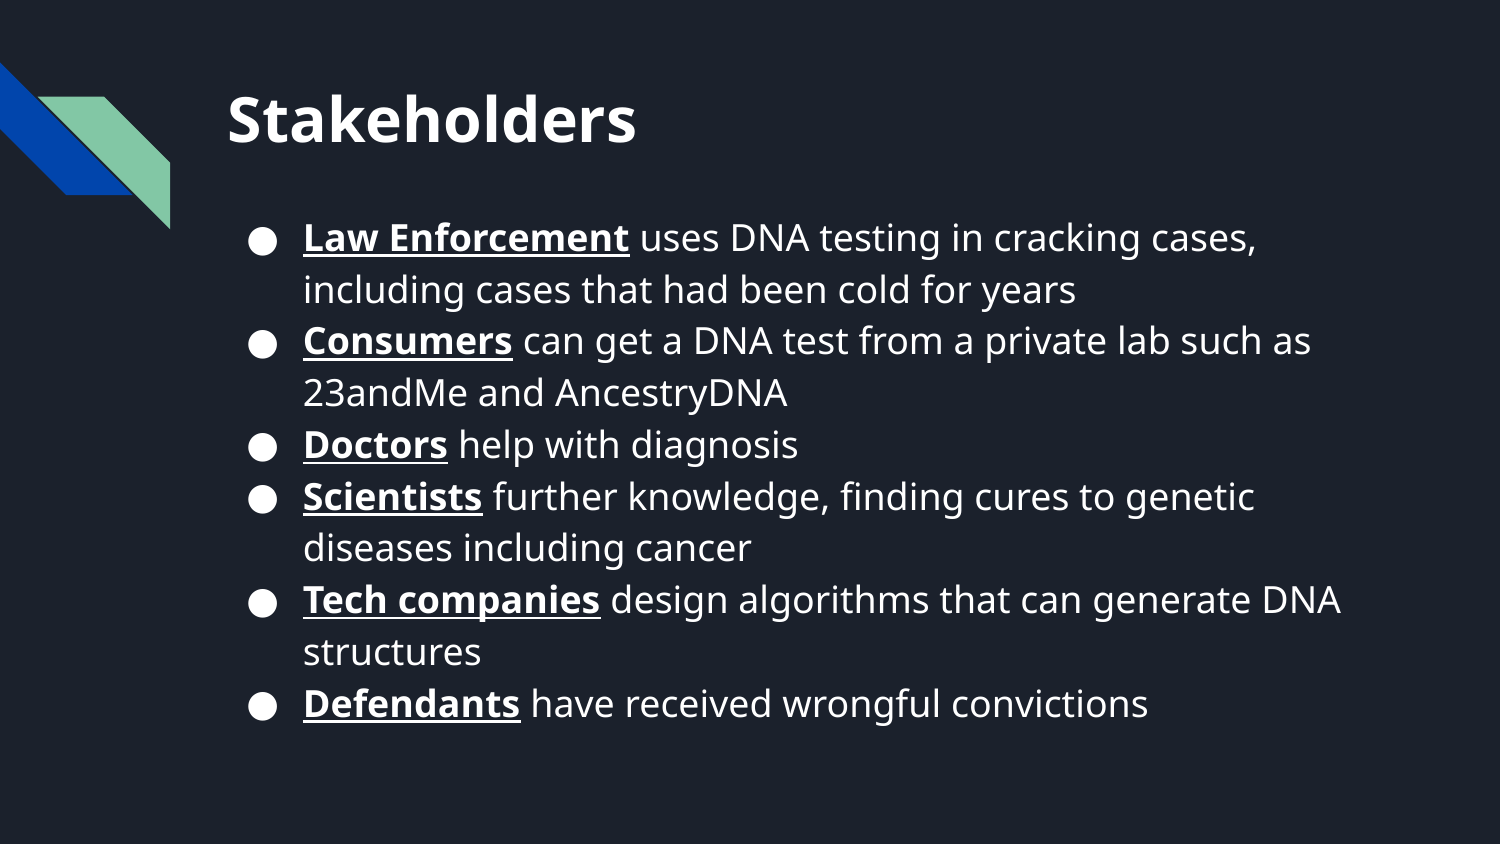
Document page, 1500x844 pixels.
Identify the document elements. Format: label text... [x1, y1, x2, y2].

list Law Enforcement uses DNA testing in cracking cases, including cases that had been cold for years Consumers can get a DNA test from a private lab such as 23andMe and AncestryDNA Doctors help with diagnosis Scientists further knowledge, finding cures to genetic diseases including cancer Tech companies design algorithms that can generate DNA structures Defendants have received wrongful convictions [212, 192, 1368, 754]
title Stakeholders [212, 64, 1368, 192]
